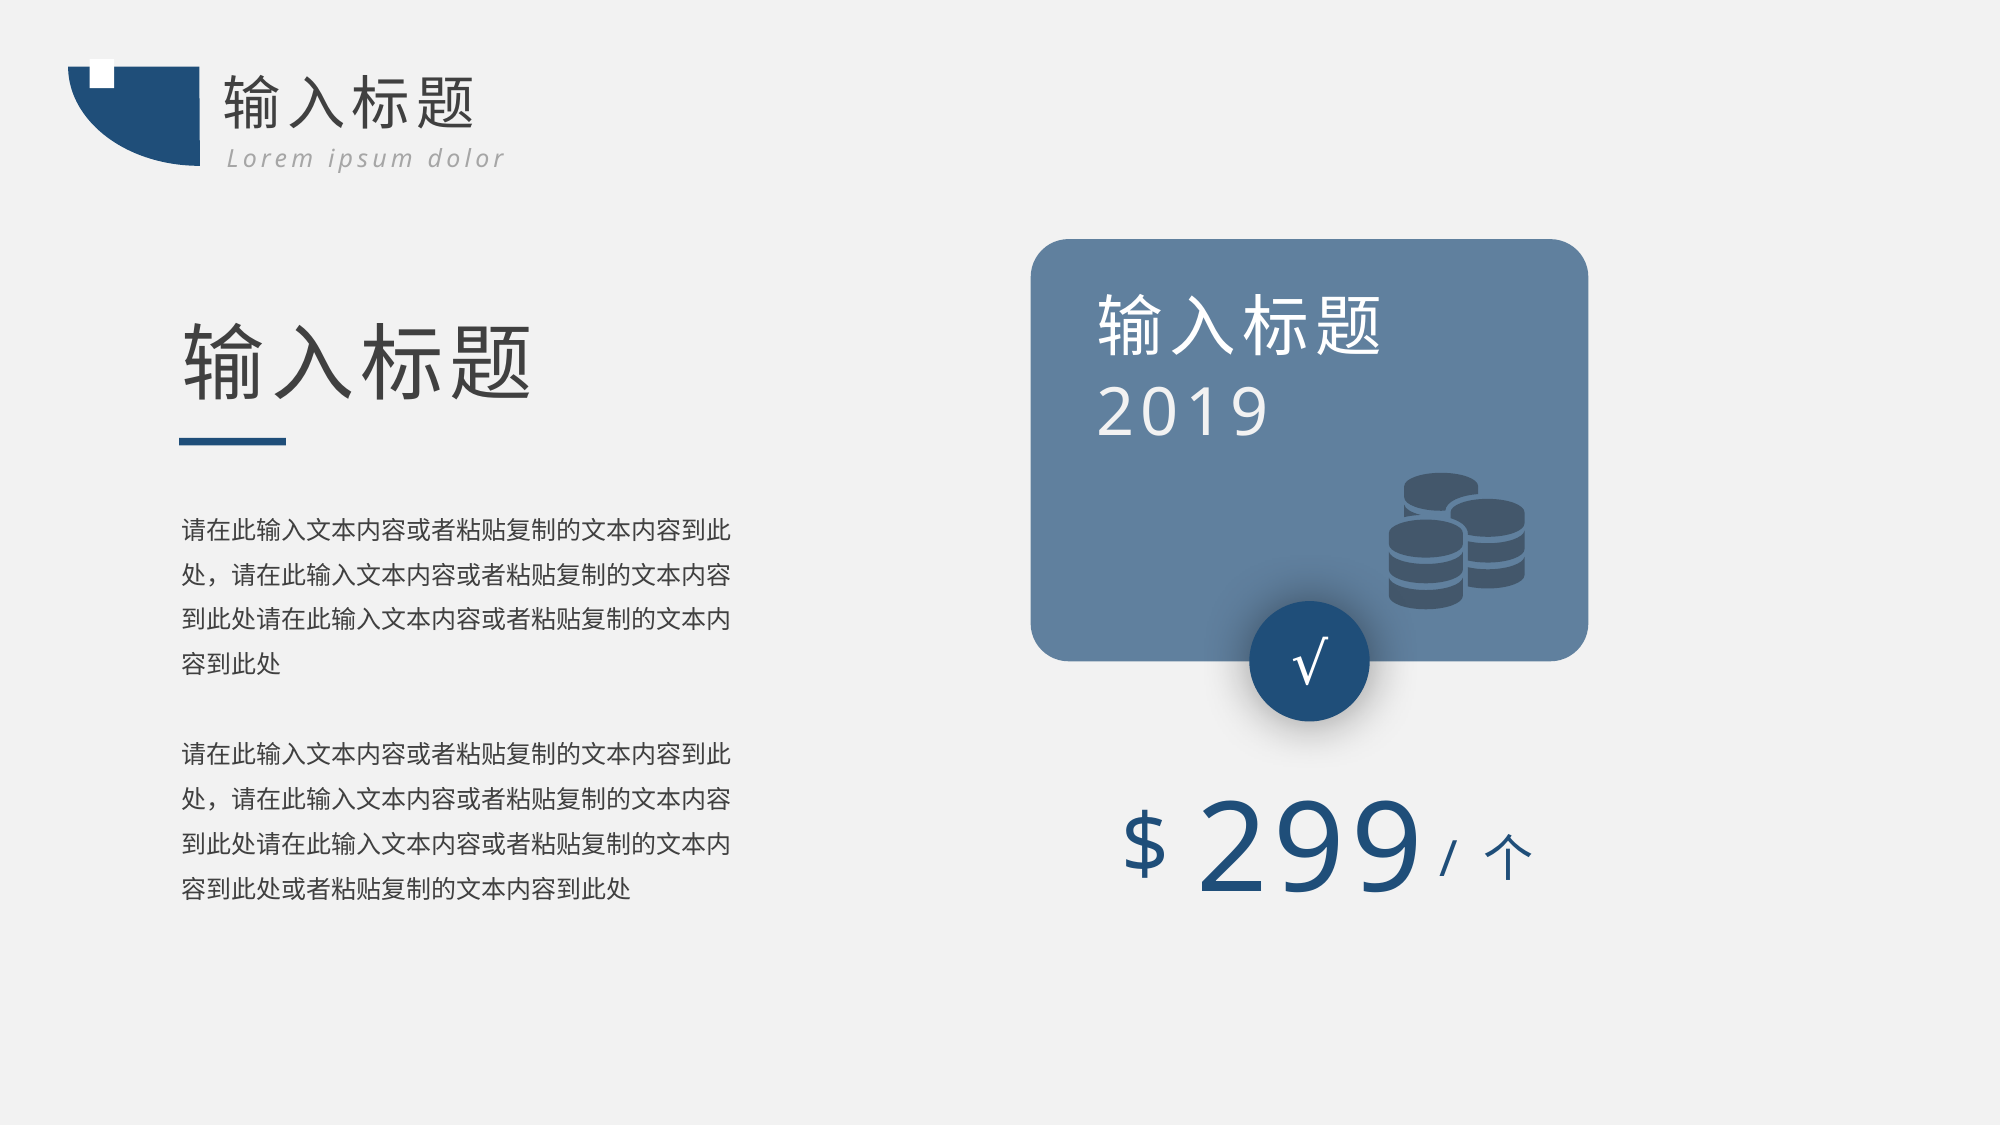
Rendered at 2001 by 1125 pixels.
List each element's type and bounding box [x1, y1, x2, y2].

text_box [67, 0, 584, 177]
text_box [1030, 239, 1589, 926]
text_box [166, 302, 769, 917]
